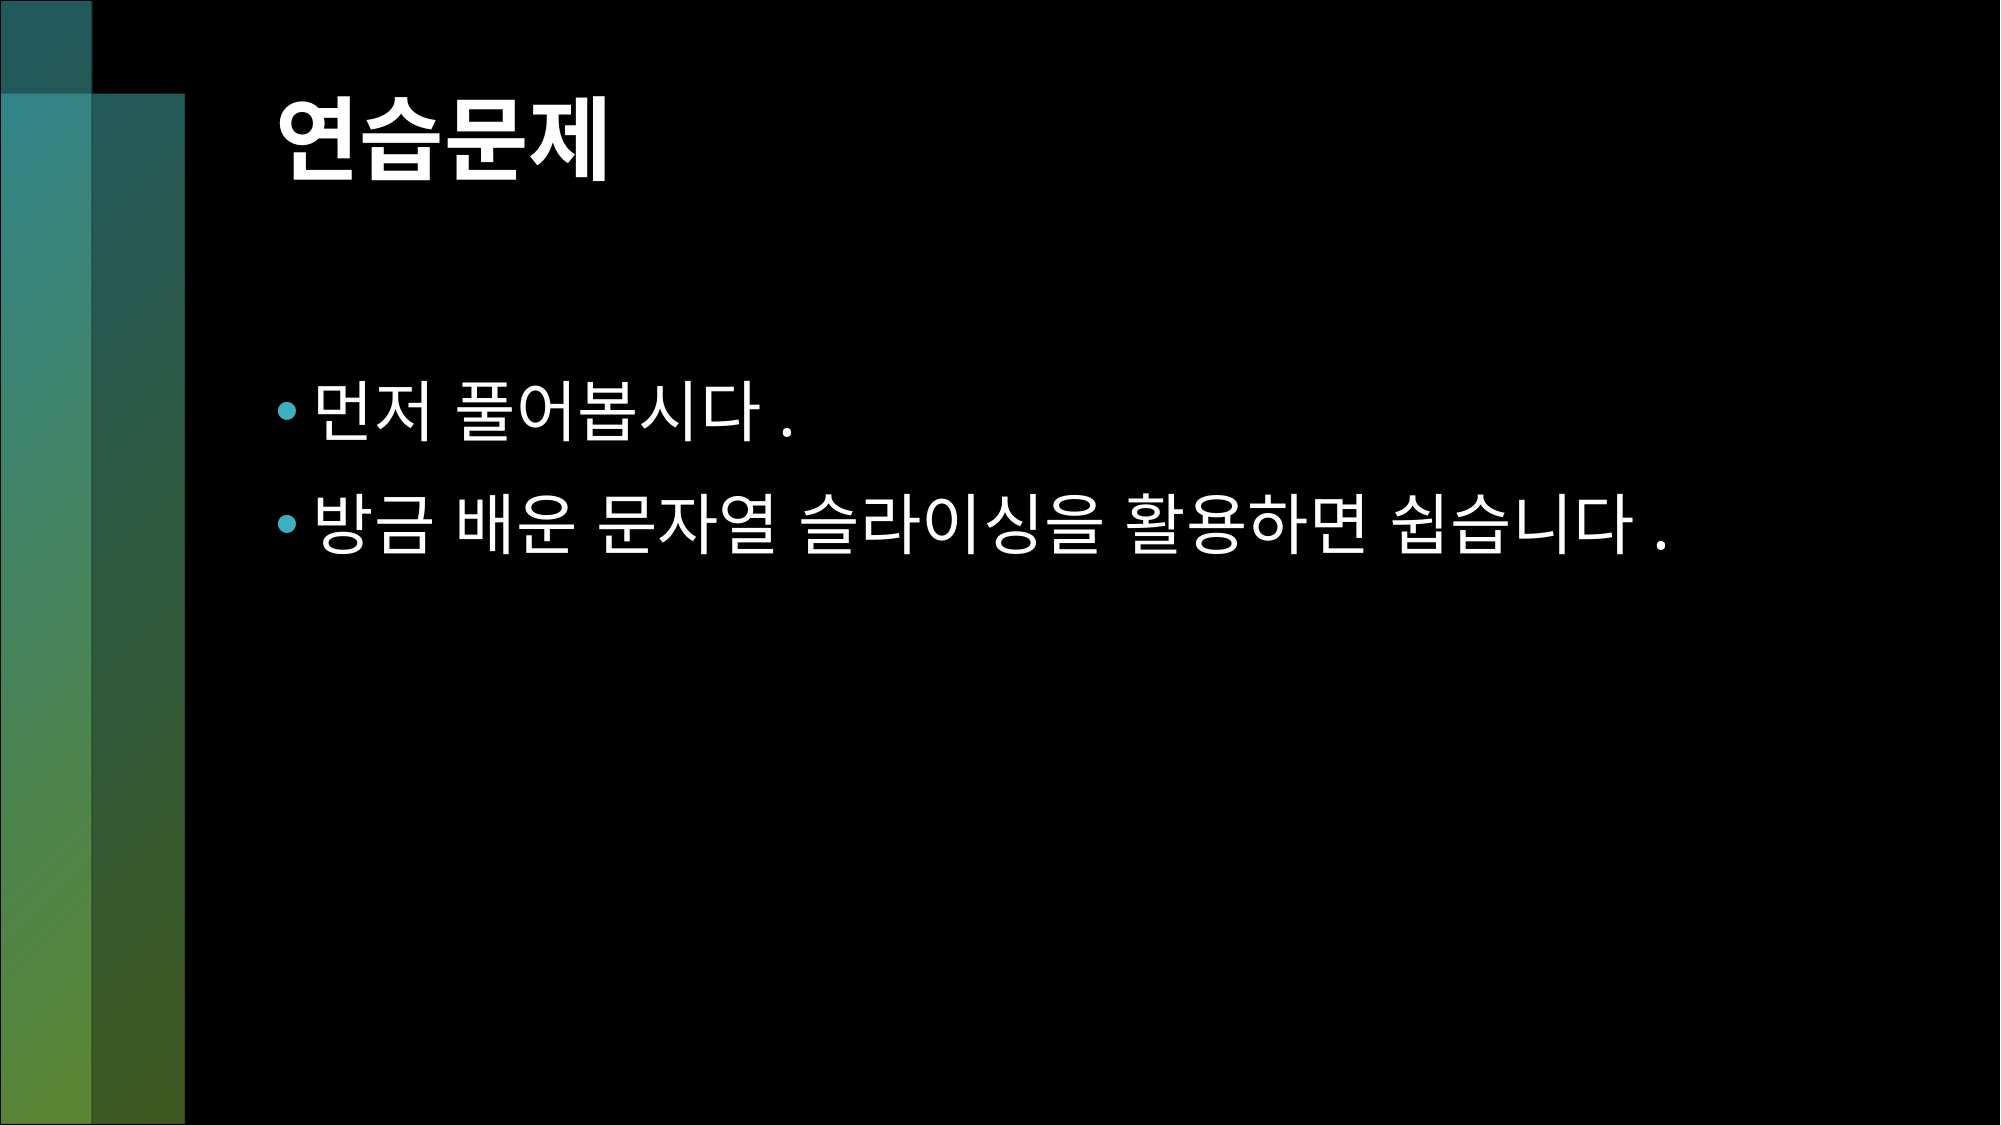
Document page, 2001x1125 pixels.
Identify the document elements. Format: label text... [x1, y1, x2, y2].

list 먼저 풀어봅시다. 방금 배운 문자열 슬라이싱을 활용하면 쉽습니다. [260, 354, 1817, 999]
title 연습문제 [260, 74, 1817, 329]
